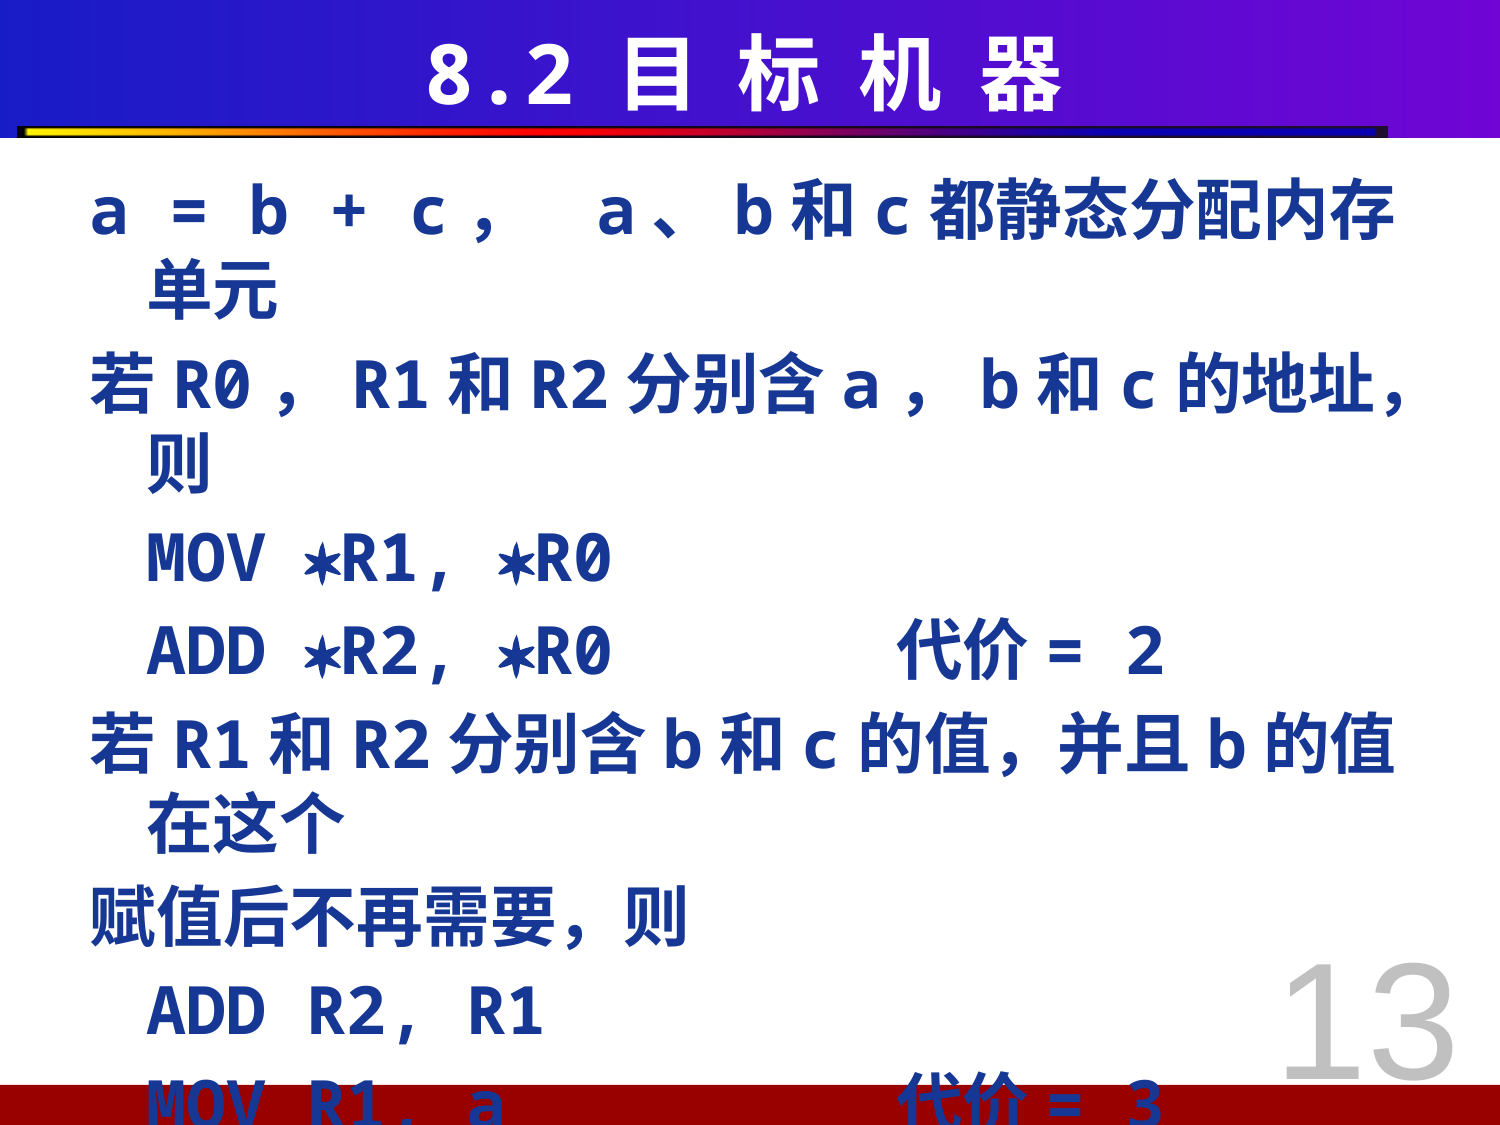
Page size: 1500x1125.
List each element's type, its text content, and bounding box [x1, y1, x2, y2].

slide_number 13 [1234, 904, 1500, 1118]
picture [17, 126, 1388, 138]
title 8.2 目 标 机 器 [49, 24, 1438, 118]
list a = b + c， a、b和c都静态分配内存单元 若R0，R1和R2分别含a，b和c的地址，则 MOV R1, R0 ADD R2, R0 代价= 2 若R1和R2分别含b和c的值，并且b的值在这个 赋值后不再需要，则 ADD R2, R1 MOV R1, a 代价= 3 [74, 160, 1426, 1023]
